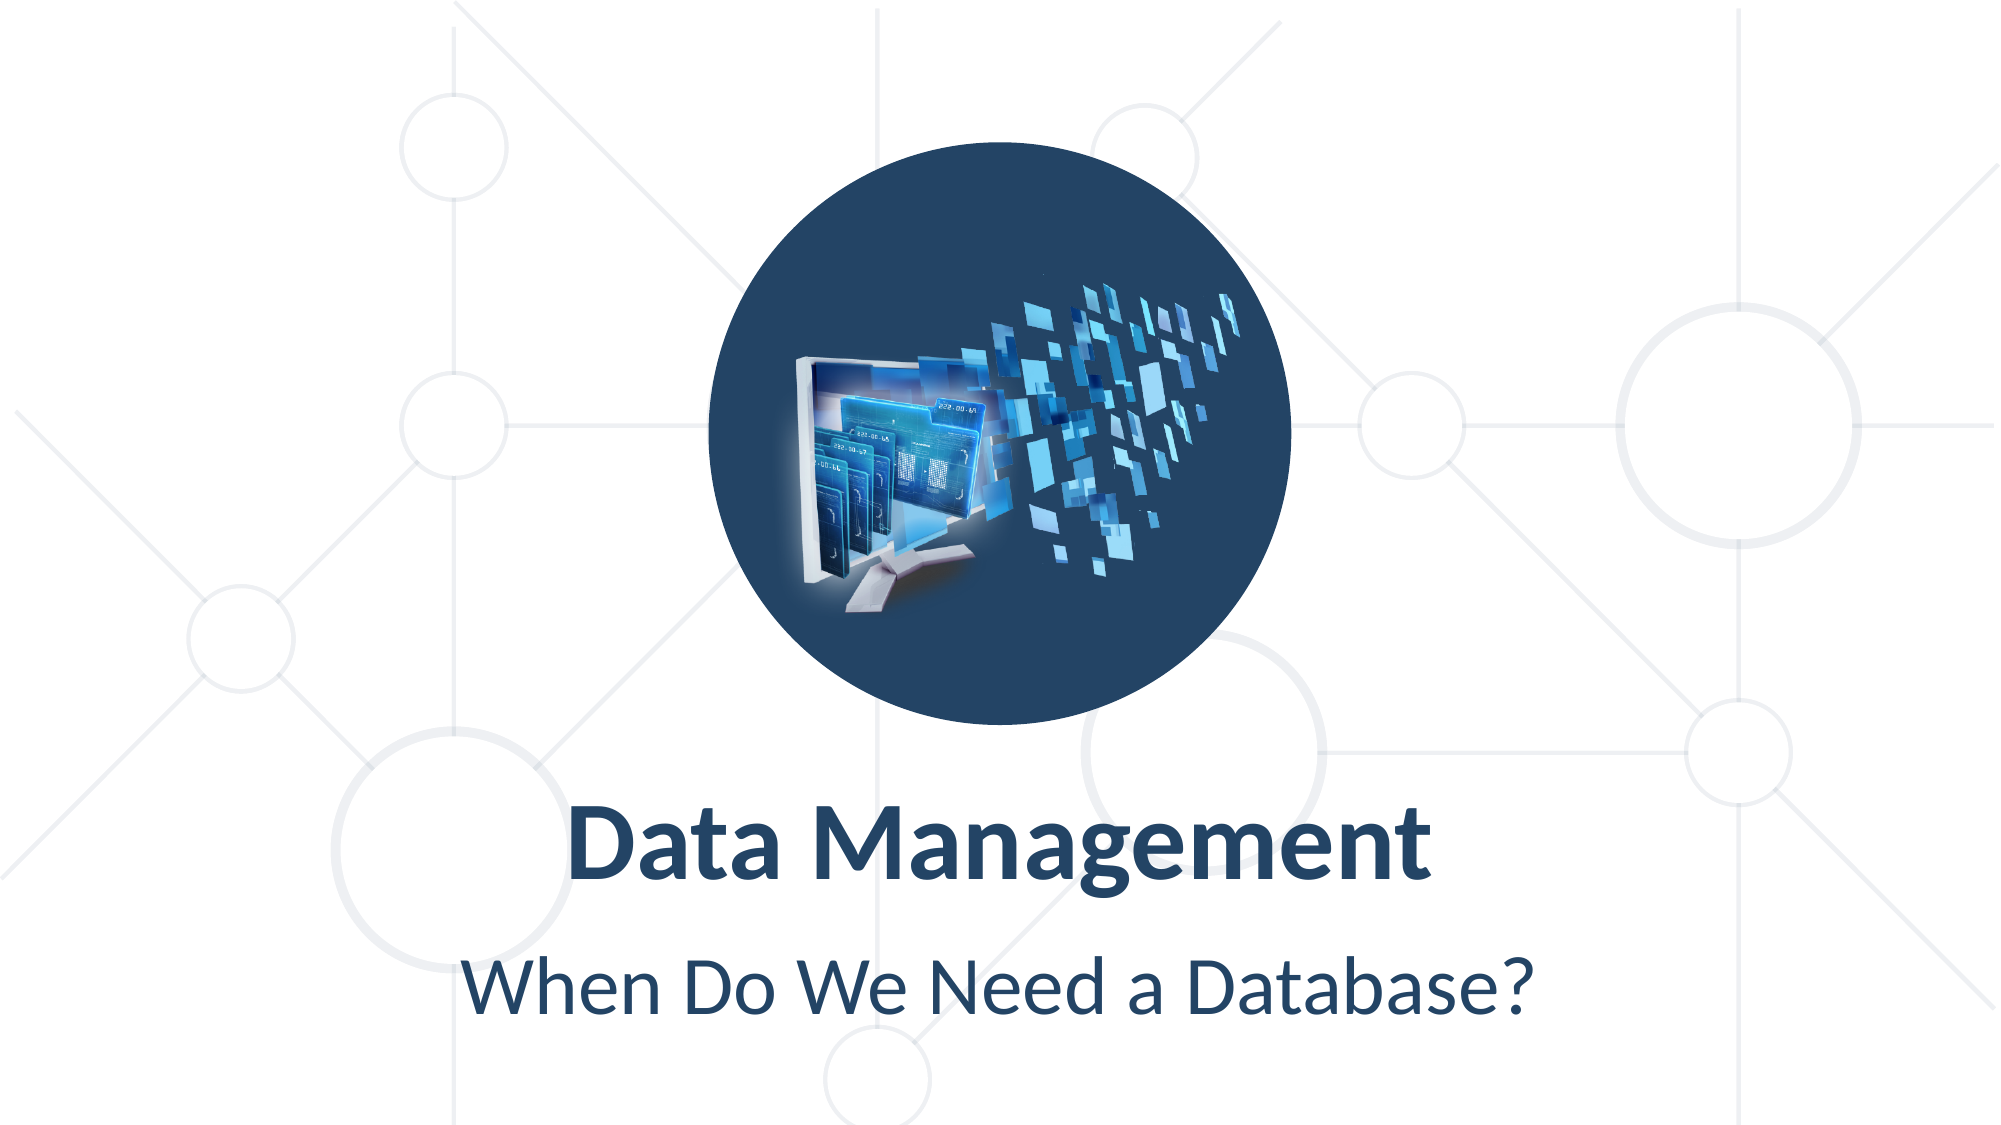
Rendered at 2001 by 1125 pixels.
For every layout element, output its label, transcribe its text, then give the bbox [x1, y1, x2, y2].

subtitle When Do We Need a Database? [100, 916, 1900, 1043]
picture [756, 274, 1244, 619]
title Data Management [100, 771, 1900, 898]
